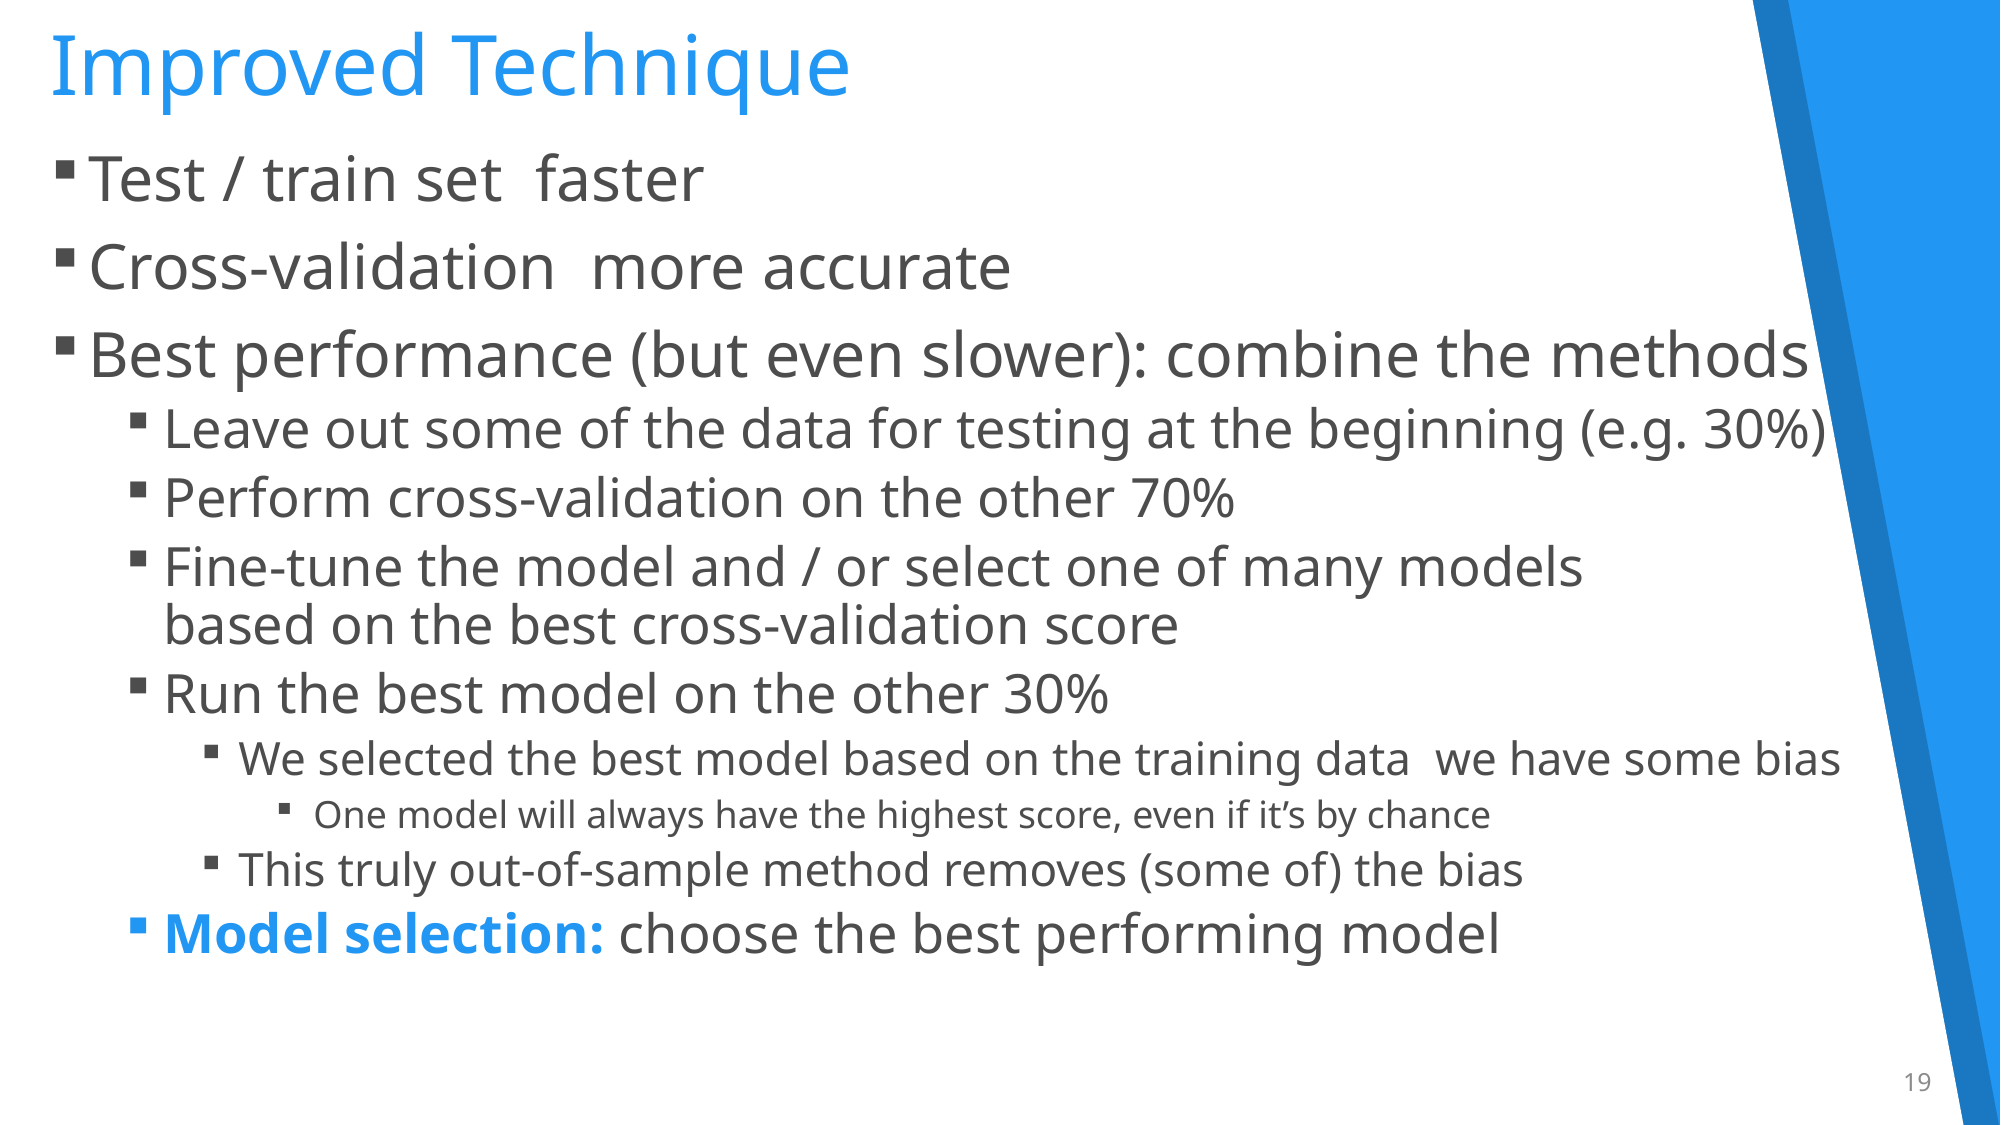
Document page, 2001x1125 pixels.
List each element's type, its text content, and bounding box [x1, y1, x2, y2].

slide_number 19 [1877, 1053, 1947, 1114]
title Improved Technique [35, 0, 1959, 137]
